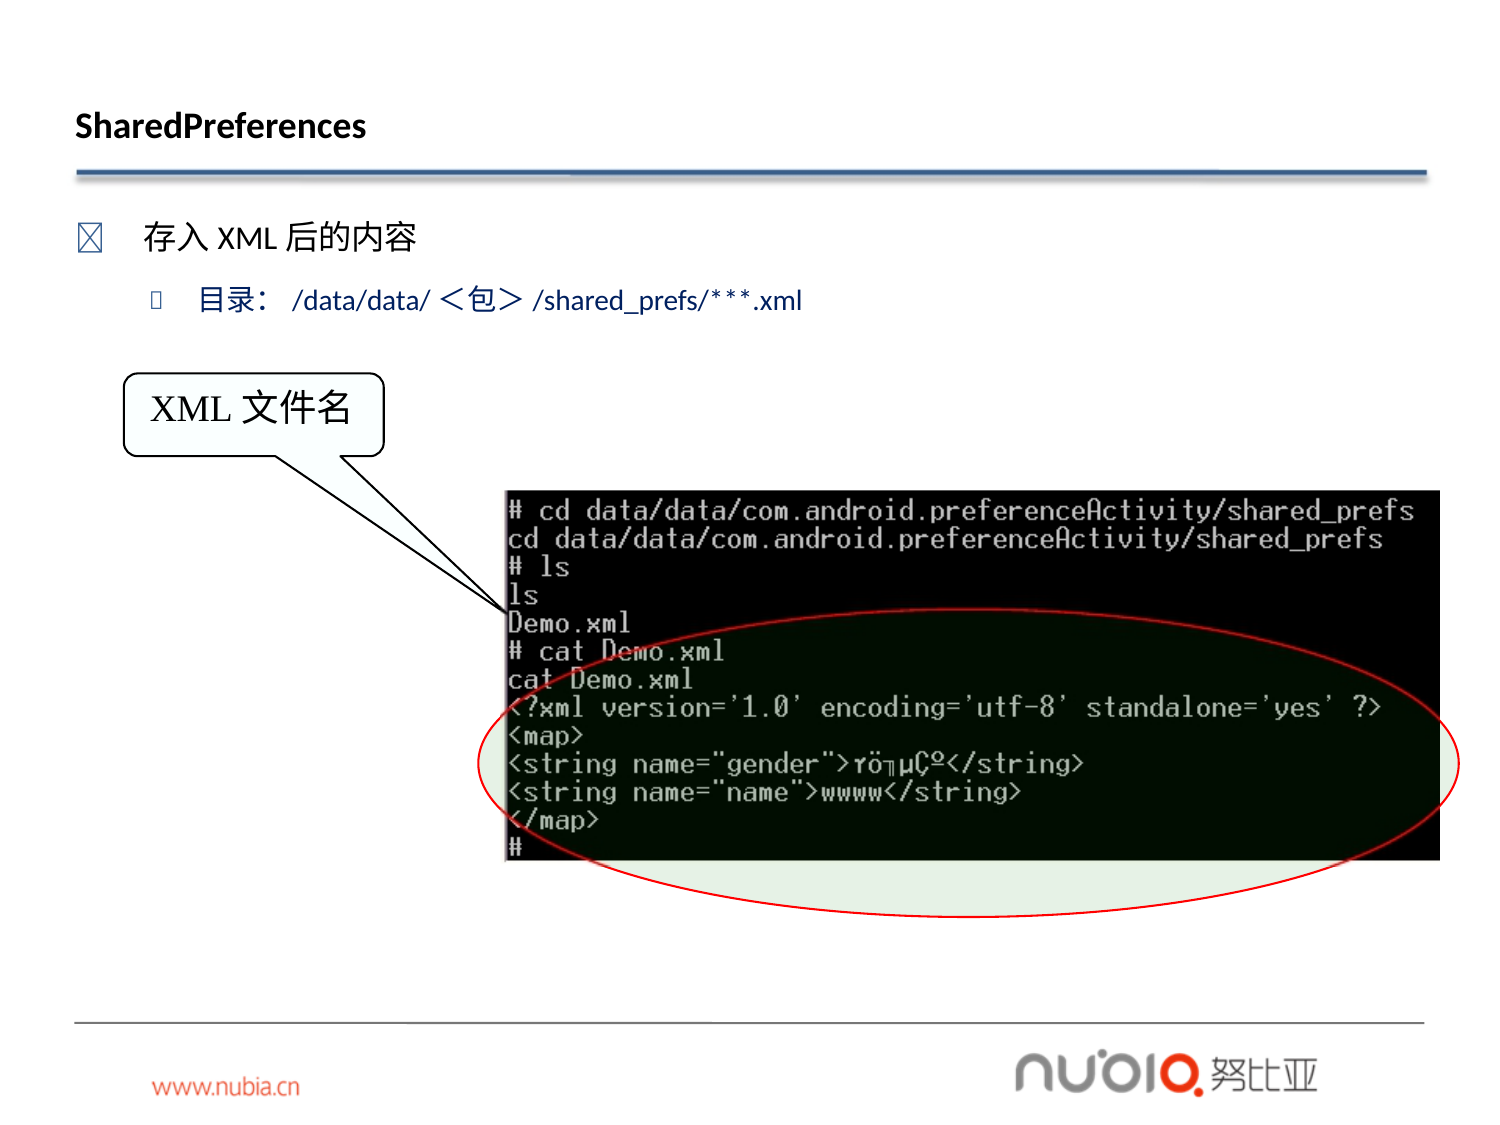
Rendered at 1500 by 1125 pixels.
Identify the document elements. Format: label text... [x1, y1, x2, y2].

text_box SharedPreferences  存入XML后的内容 [75, 200, 419, 264]
text_box [121, 371, 494, 608]
picture [0, 0, 1500, 1125]
text_box XML文件名 [149, 389, 355, 437]
text_box [624, 875, 1313, 920]
text_box 目录：/data/data/＜包＞/shared_prefs/***.xml [197, 279, 803, 324]
text_box SharedPreferences  存入XML后的内容 [75, 108, 419, 162]
text_box [476, 721, 494, 806]
text_box  [148, 287, 164, 322]
text_box [1444, 722, 1461, 805]
